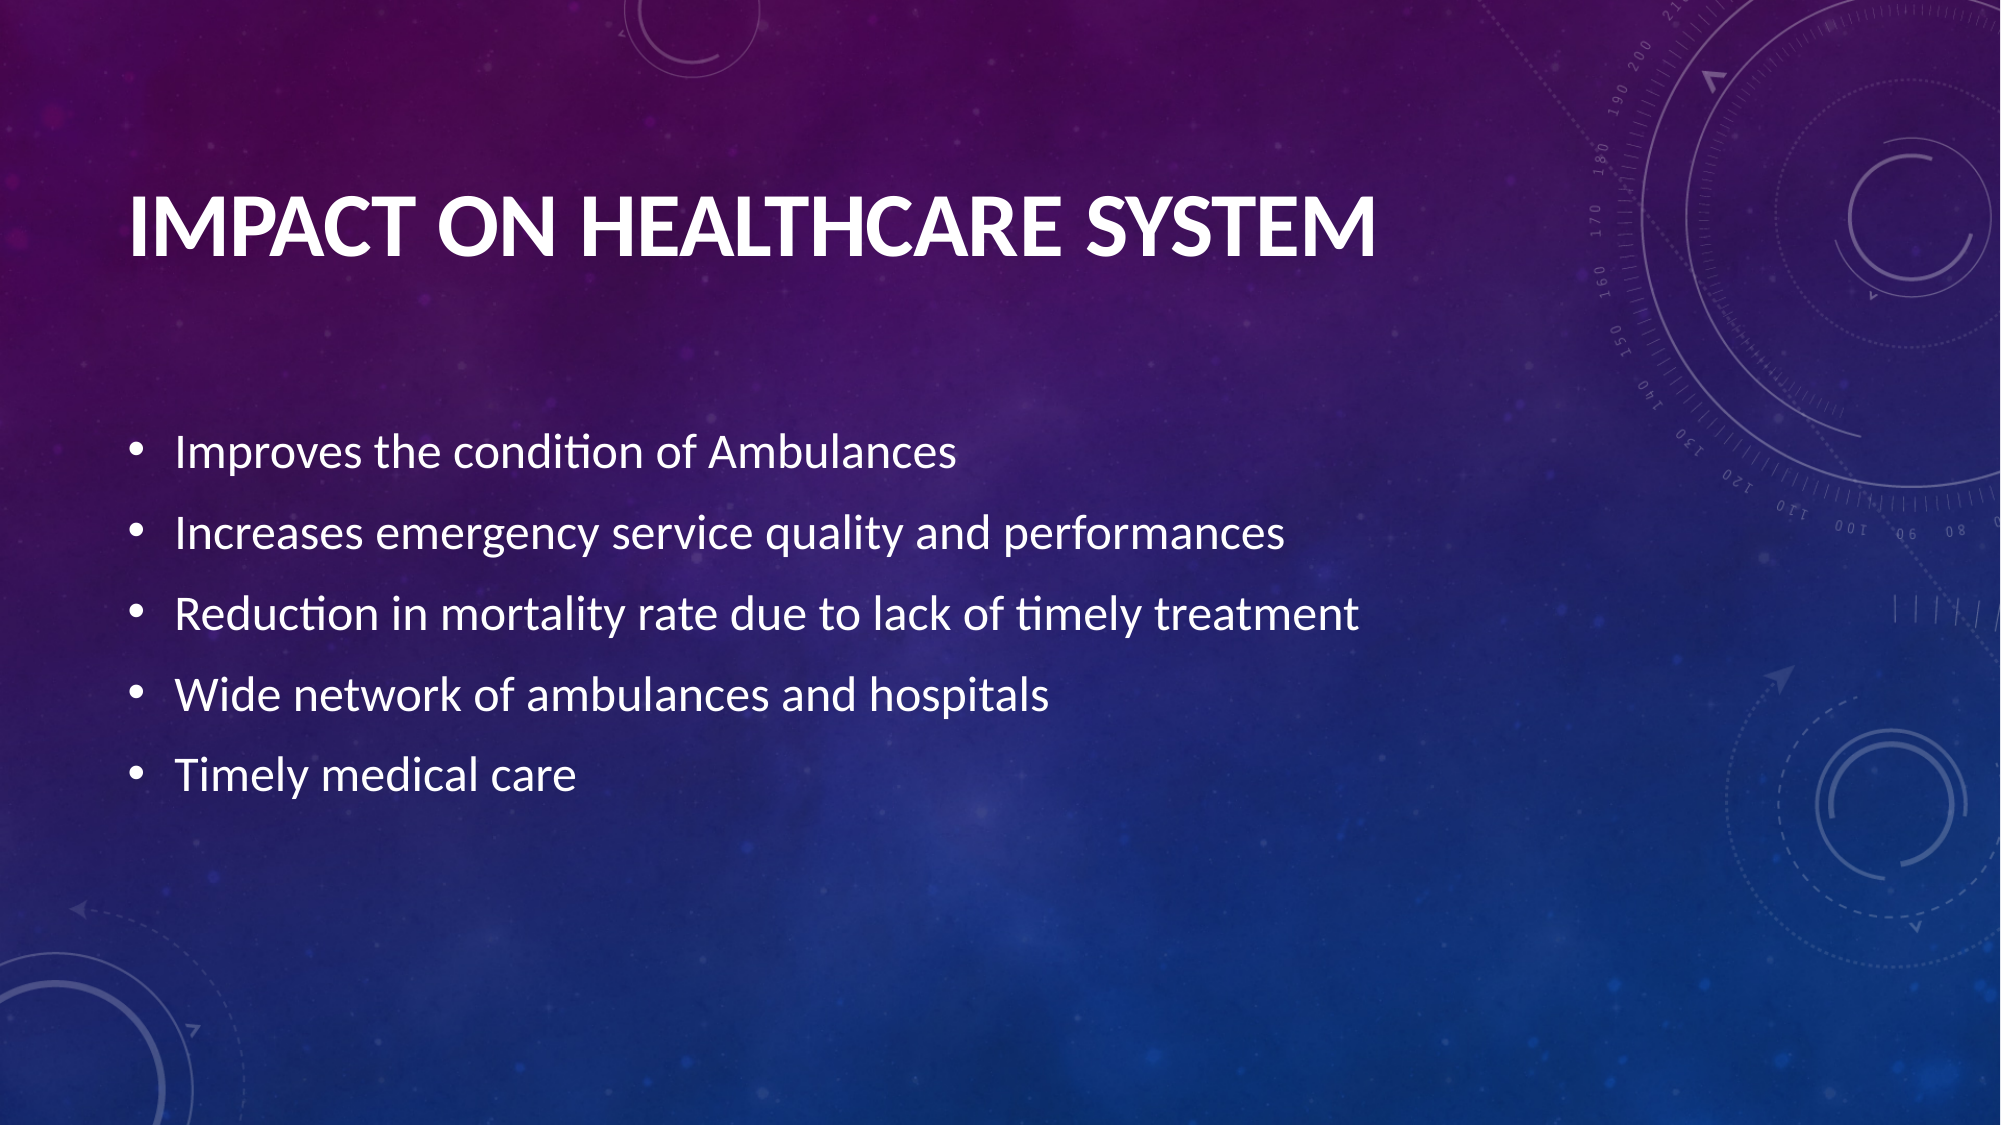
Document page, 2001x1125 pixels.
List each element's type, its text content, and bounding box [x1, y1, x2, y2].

list Improves the condition of Ambulances Increases emergency service quality and performances Reduction in mortality rate due to lack of timely treatment Wide network of ambulances and hospitals Timely medical care [112, 351, 1775, 950]
picture [0, 0, 2001, 1125]
title Impact on Healthcare System [112, 99, 1775, 339]
